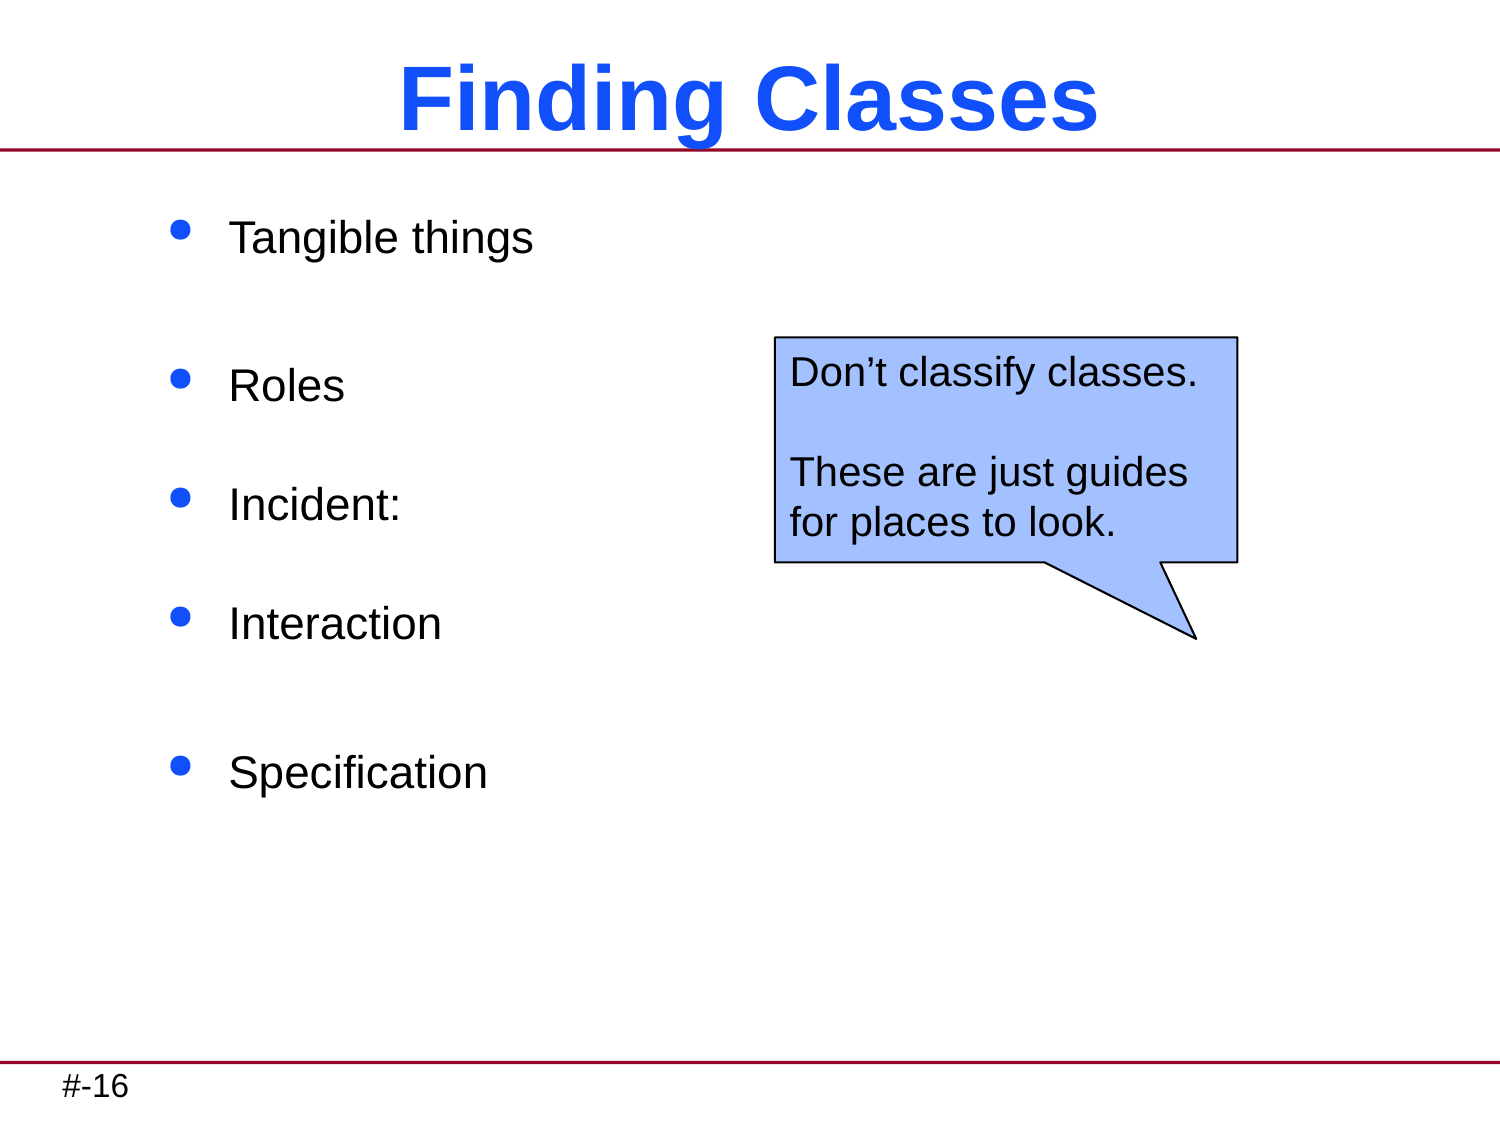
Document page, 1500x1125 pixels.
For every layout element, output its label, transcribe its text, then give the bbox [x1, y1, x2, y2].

text_box Don’t classify classes. These are just guides for places to look. [774, 337, 1238, 639]
title Finding Classes [24, 36, 1476, 151]
list Tangible things Roles Incident: Interaction Specification [124, 199, 1451, 1039]
